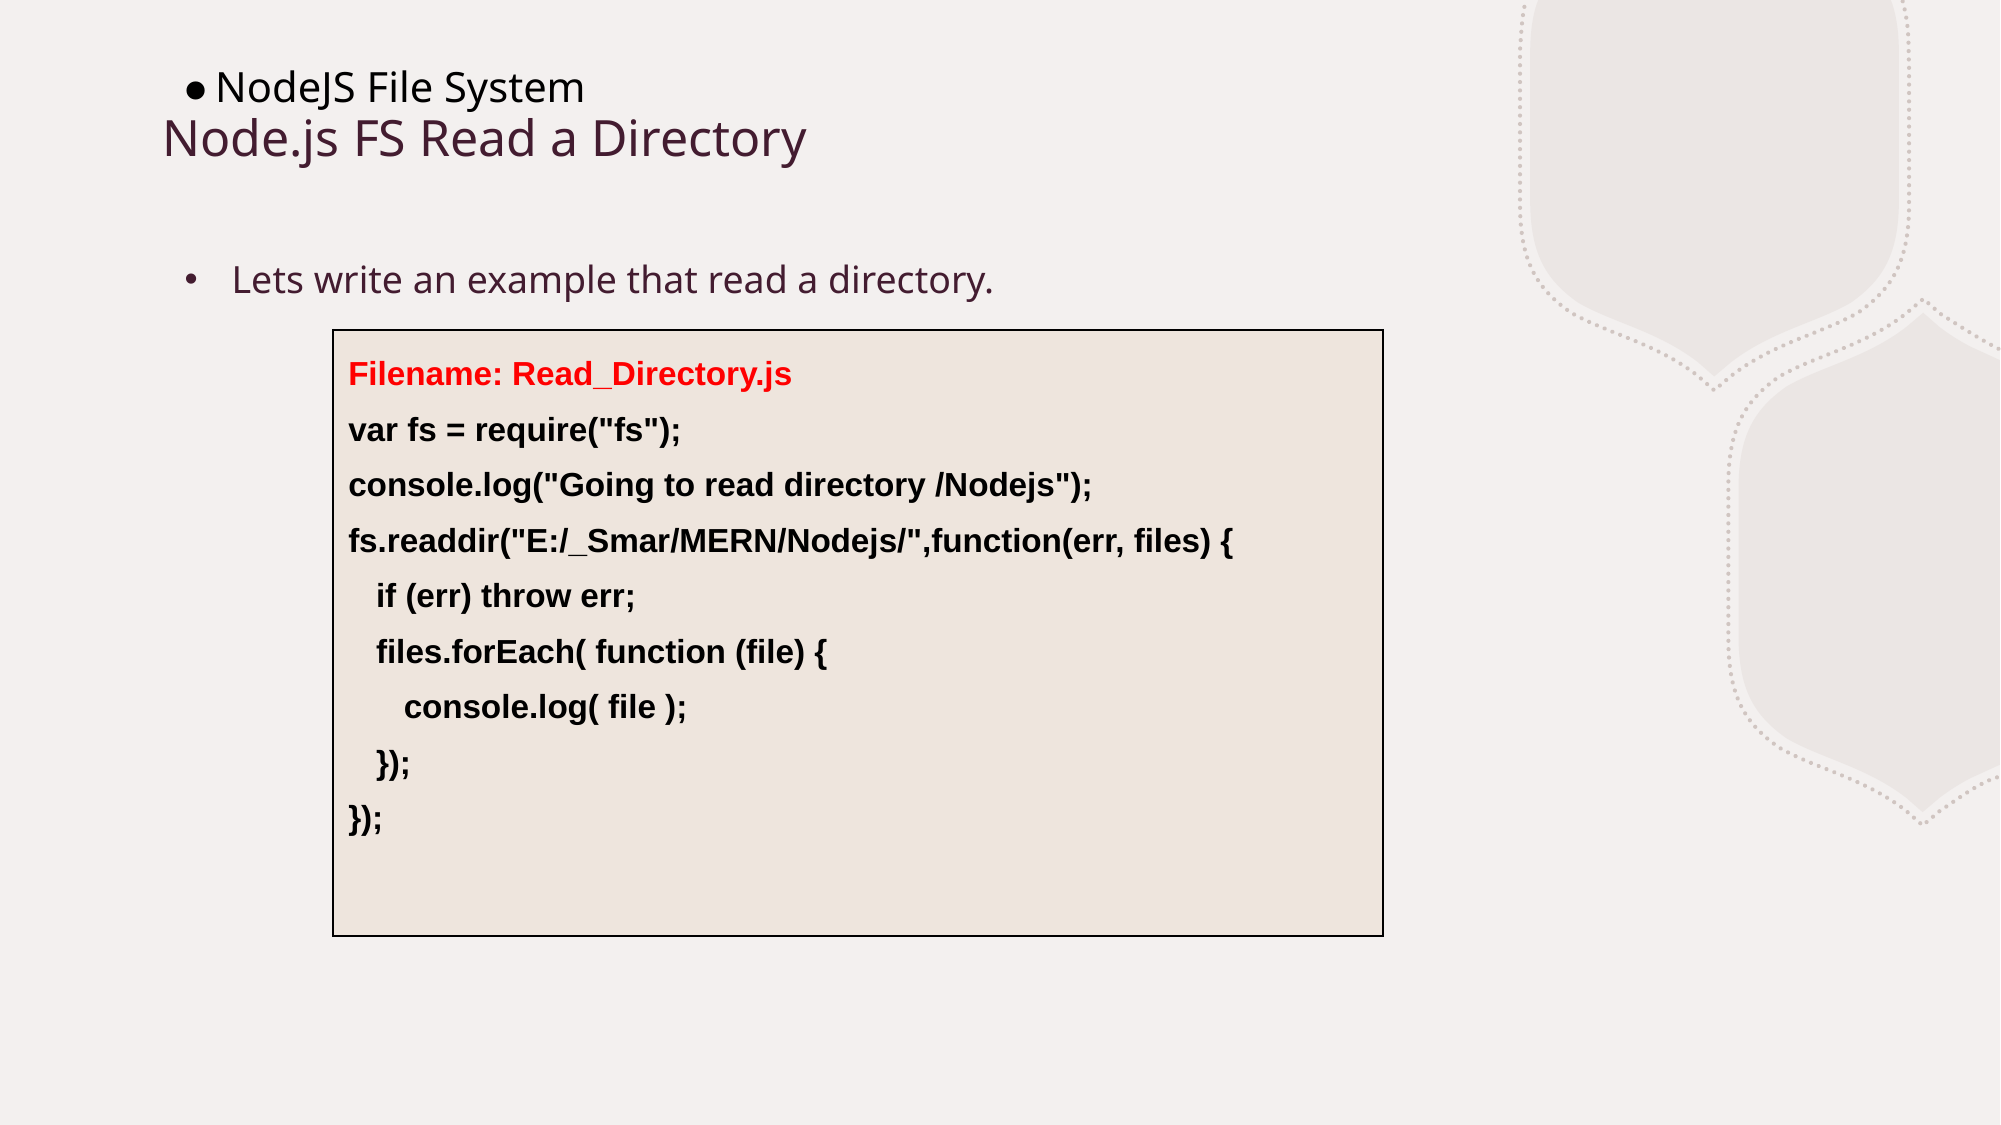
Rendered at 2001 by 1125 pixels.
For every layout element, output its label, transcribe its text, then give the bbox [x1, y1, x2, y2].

title Node.js FS Read a Directory [162, 105, 1954, 169]
list Lets write an example that read a directory. [162, 225, 1882, 936]
list NodeJS File System [161, 48, 1953, 110]
table_header Filename: Read_Directory.js var fs = require("fs"); console.log("Going to read directory /Nodejs"); fs.readdir("E:/_Smar/MERN/Nodejs/",function(err, files) { if (err) throw err; files.forEach( function (file) { console.log( file ); }); }); [334, 331, 1382, 935]
